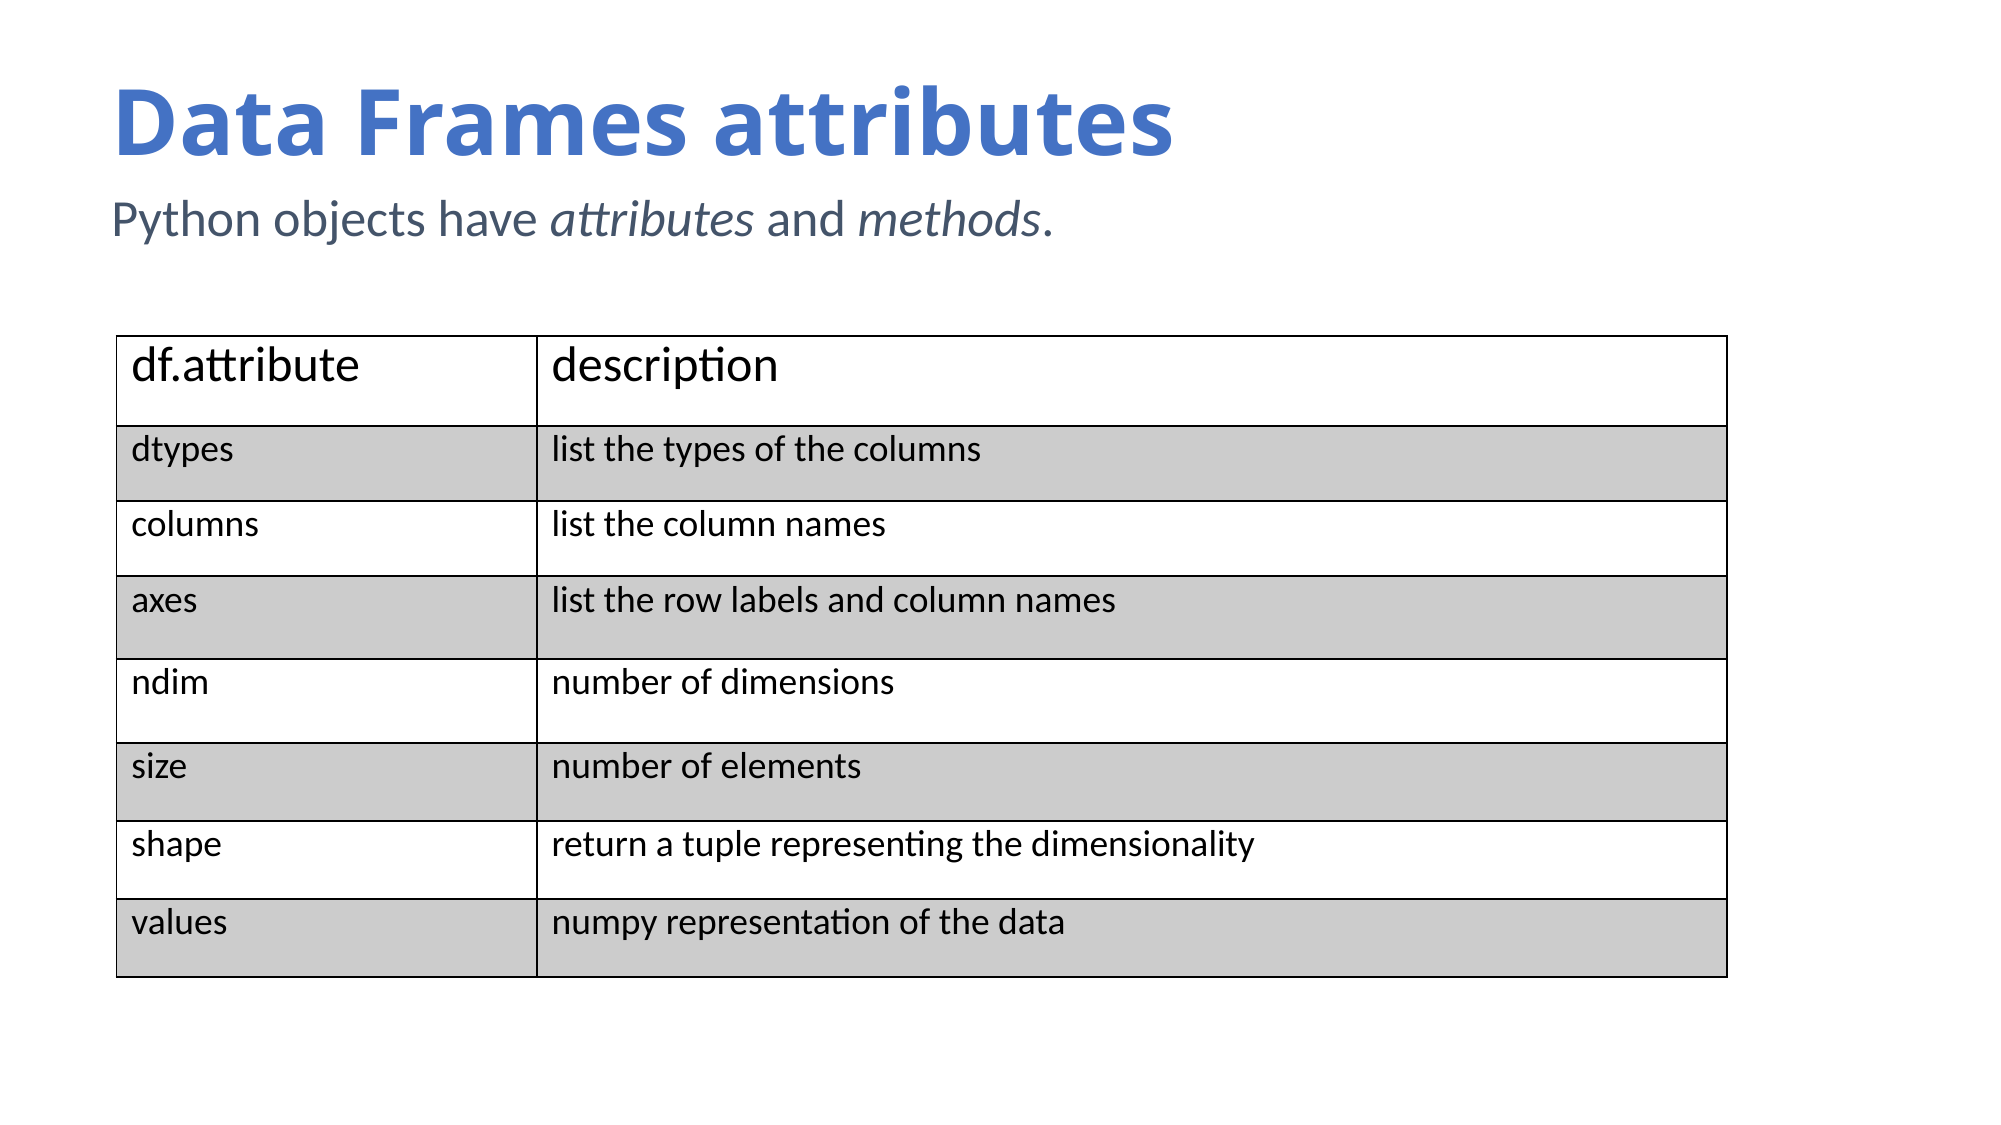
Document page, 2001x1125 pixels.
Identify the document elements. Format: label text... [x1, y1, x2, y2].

table_cell list the row labels and column names [538, 577, 1726, 658]
table_header df.attribute [117, 337, 536, 425]
list Python objects have attributes and methods. [96, 183, 1822, 263]
table_cell number of dimensions [538, 660, 1726, 742]
table_cell ndim [117, 660, 536, 742]
table_cell numpy representation of the data [538, 900, 1726, 976]
table_cell dtypes [117, 427, 536, 500]
table_cell number of elements [538, 744, 1726, 820]
table_cell values [117, 900, 536, 976]
table_cell axes [117, 577, 536, 658]
table_cell columns [117, 502, 536, 575]
table_cell return a tuple representing the dimensionality [538, 822, 1726, 898]
table_cell shape [117, 822, 536, 898]
title Data Frames attributes [96, 64, 1822, 183]
table_cell list the types of the columns [538, 427, 1726, 500]
table_header description [538, 337, 1726, 425]
table_cell list the column names [538, 502, 1726, 575]
table_cell size [117, 744, 536, 820]
